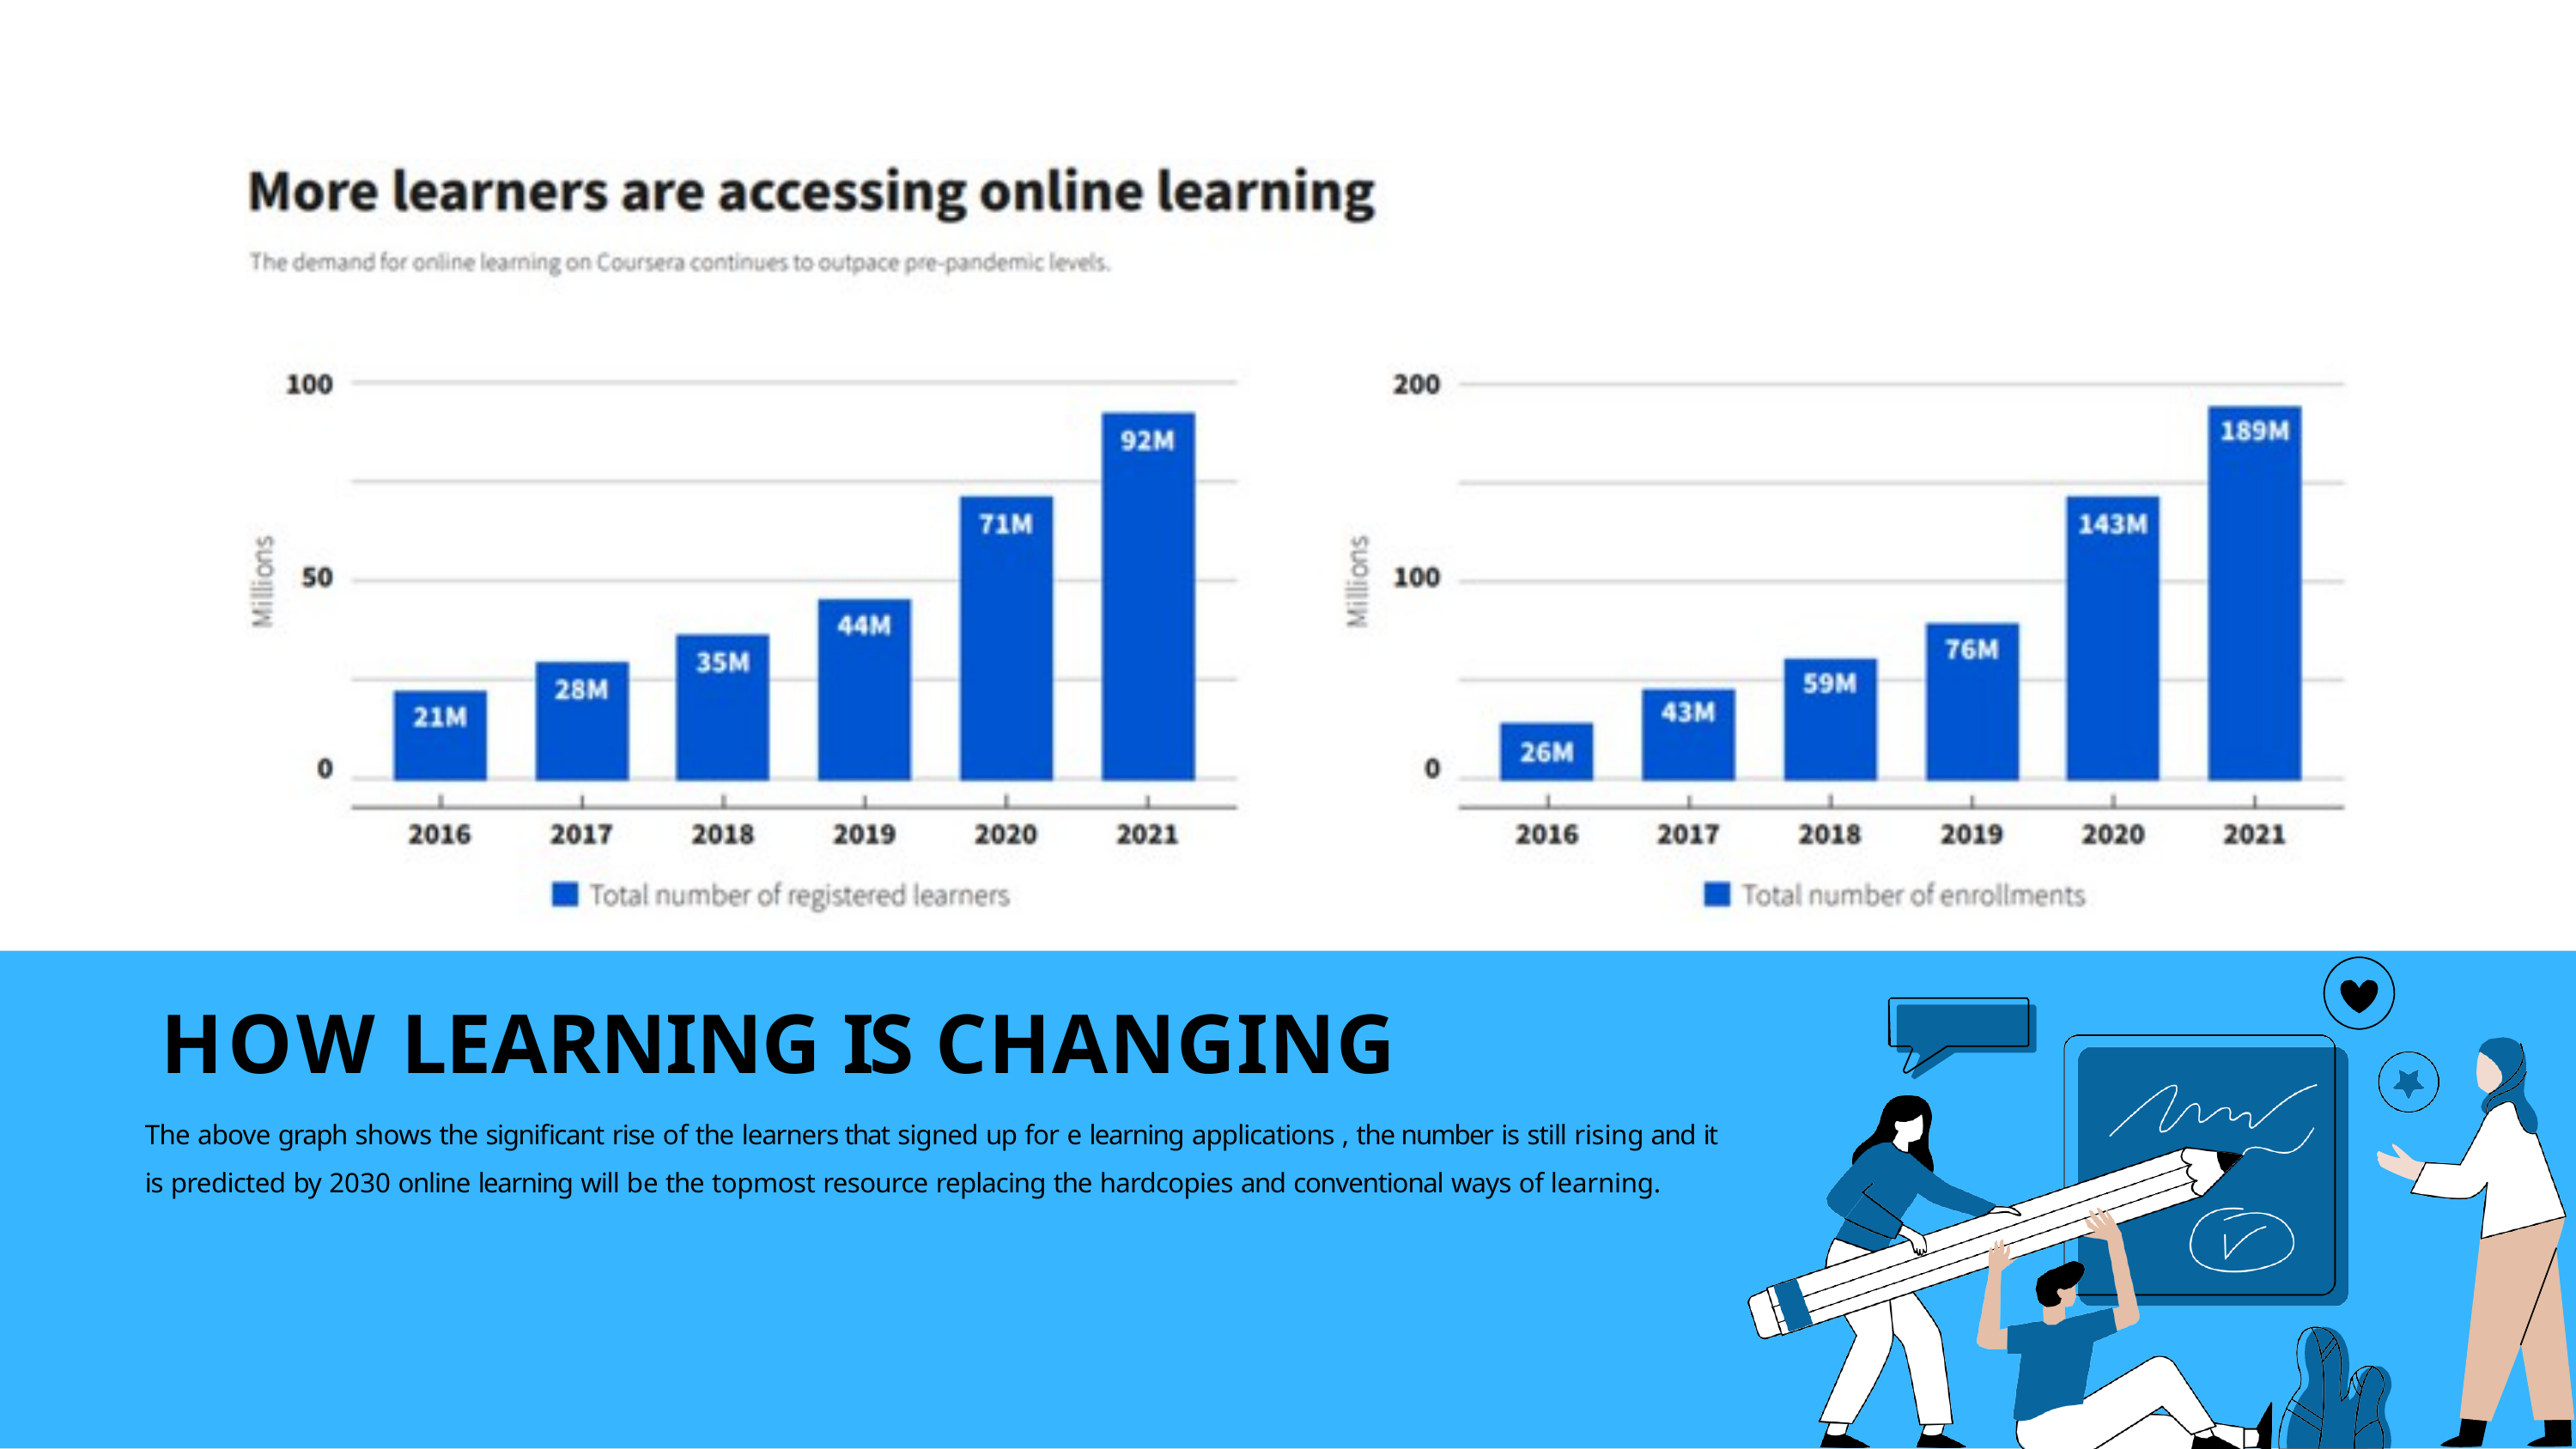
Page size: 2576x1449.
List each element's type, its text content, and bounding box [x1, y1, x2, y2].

picture [1747, 1034, 2567, 1449]
picture [1891, 1034, 2027, 1071]
picture [245, 159, 2354, 922]
text_box HOW LEARNING IS CHANGING The above graph shows the significant rise of the learners that signed up for e learning applications , the number is still rising and it is predicted by 2030 online learning will be the topmost resource replacing the hardcopies and conventional ways of learning. [143, 990, 1720, 1198]
